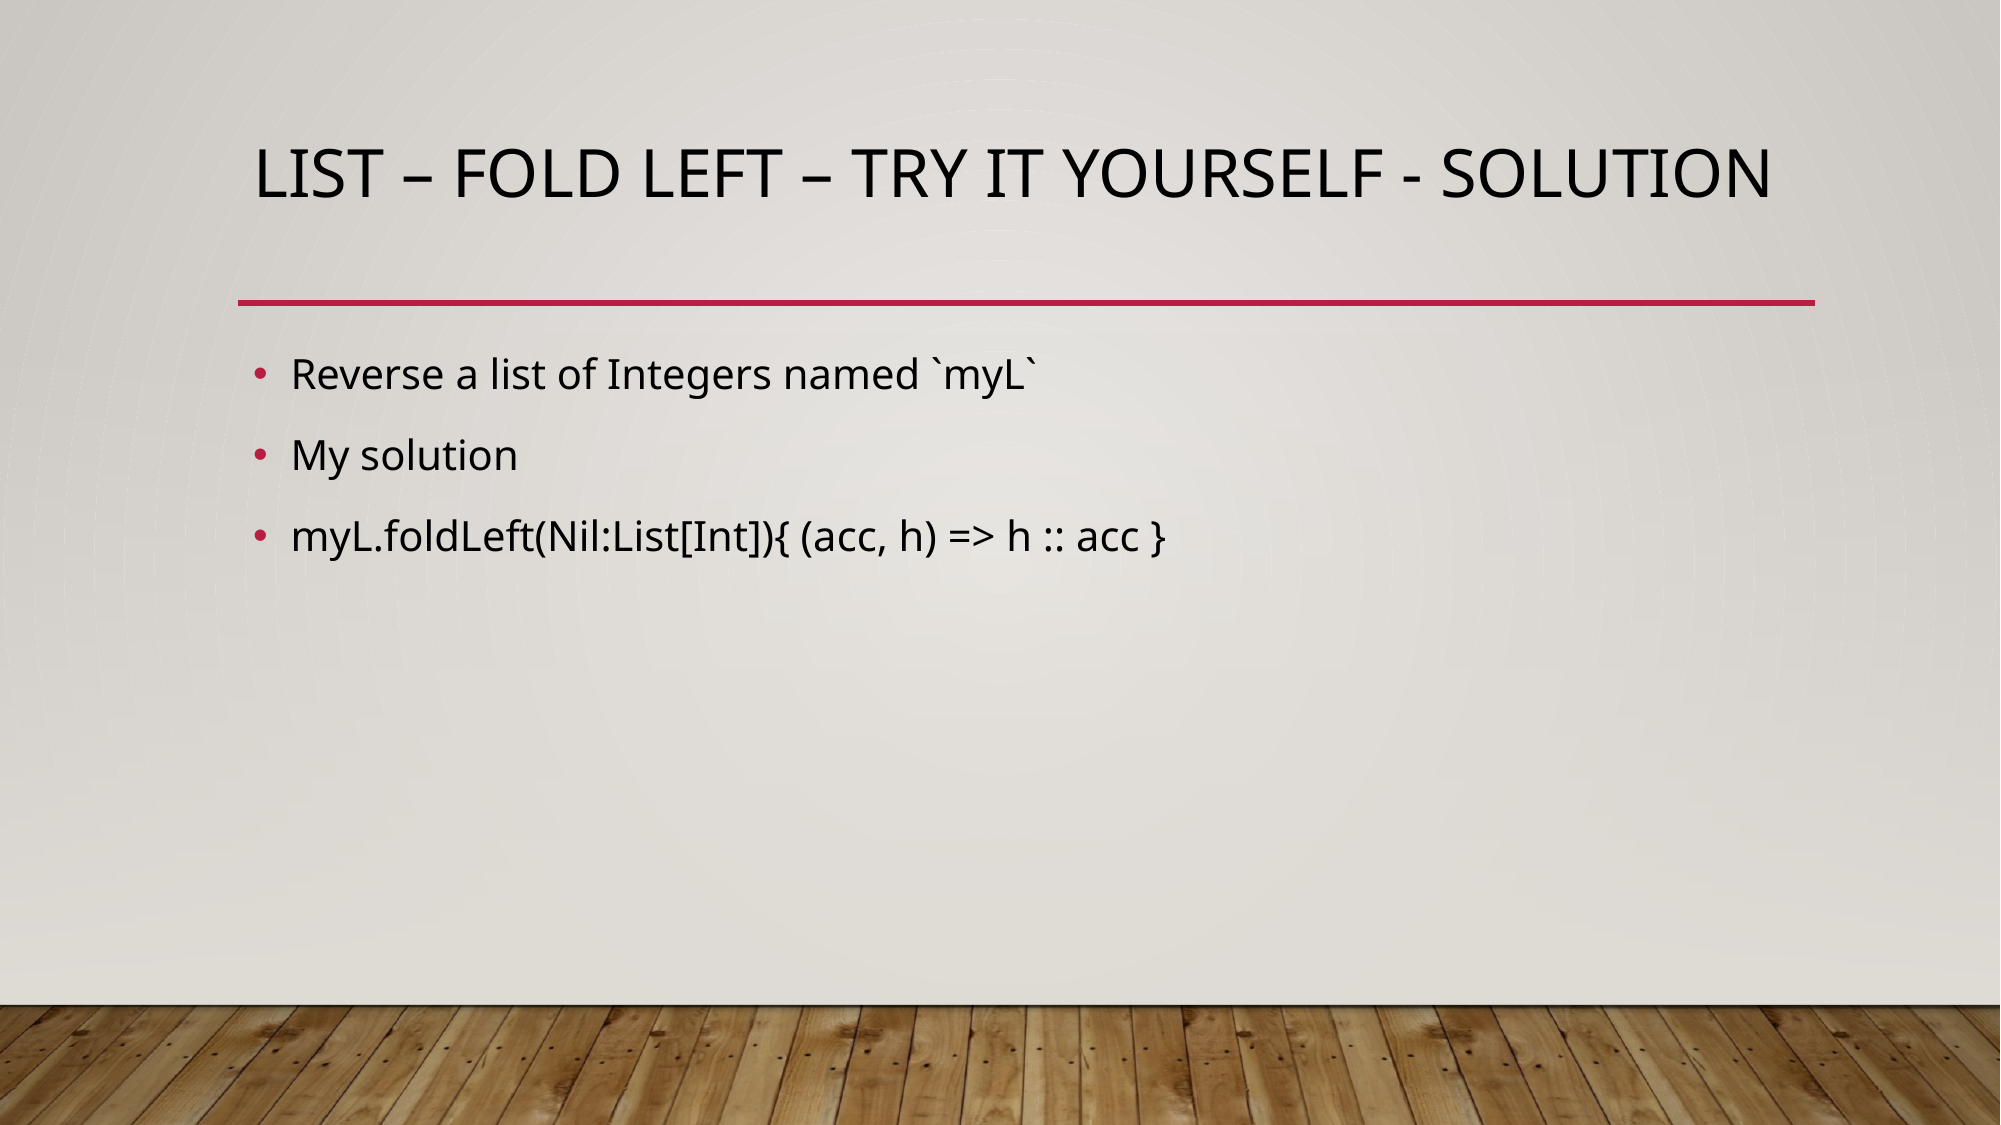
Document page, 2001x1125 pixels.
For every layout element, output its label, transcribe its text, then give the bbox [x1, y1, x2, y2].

picture [0, 1005, 2000, 1125]
list Reverse a list of Integers named `myL` My solution myL.foldLeft(Nil:List[Int]){ (acc, h) => h :: acc } [238, 330, 1814, 959]
title List – fold Left – try it yourself - solution [238, 131, 1814, 305]
